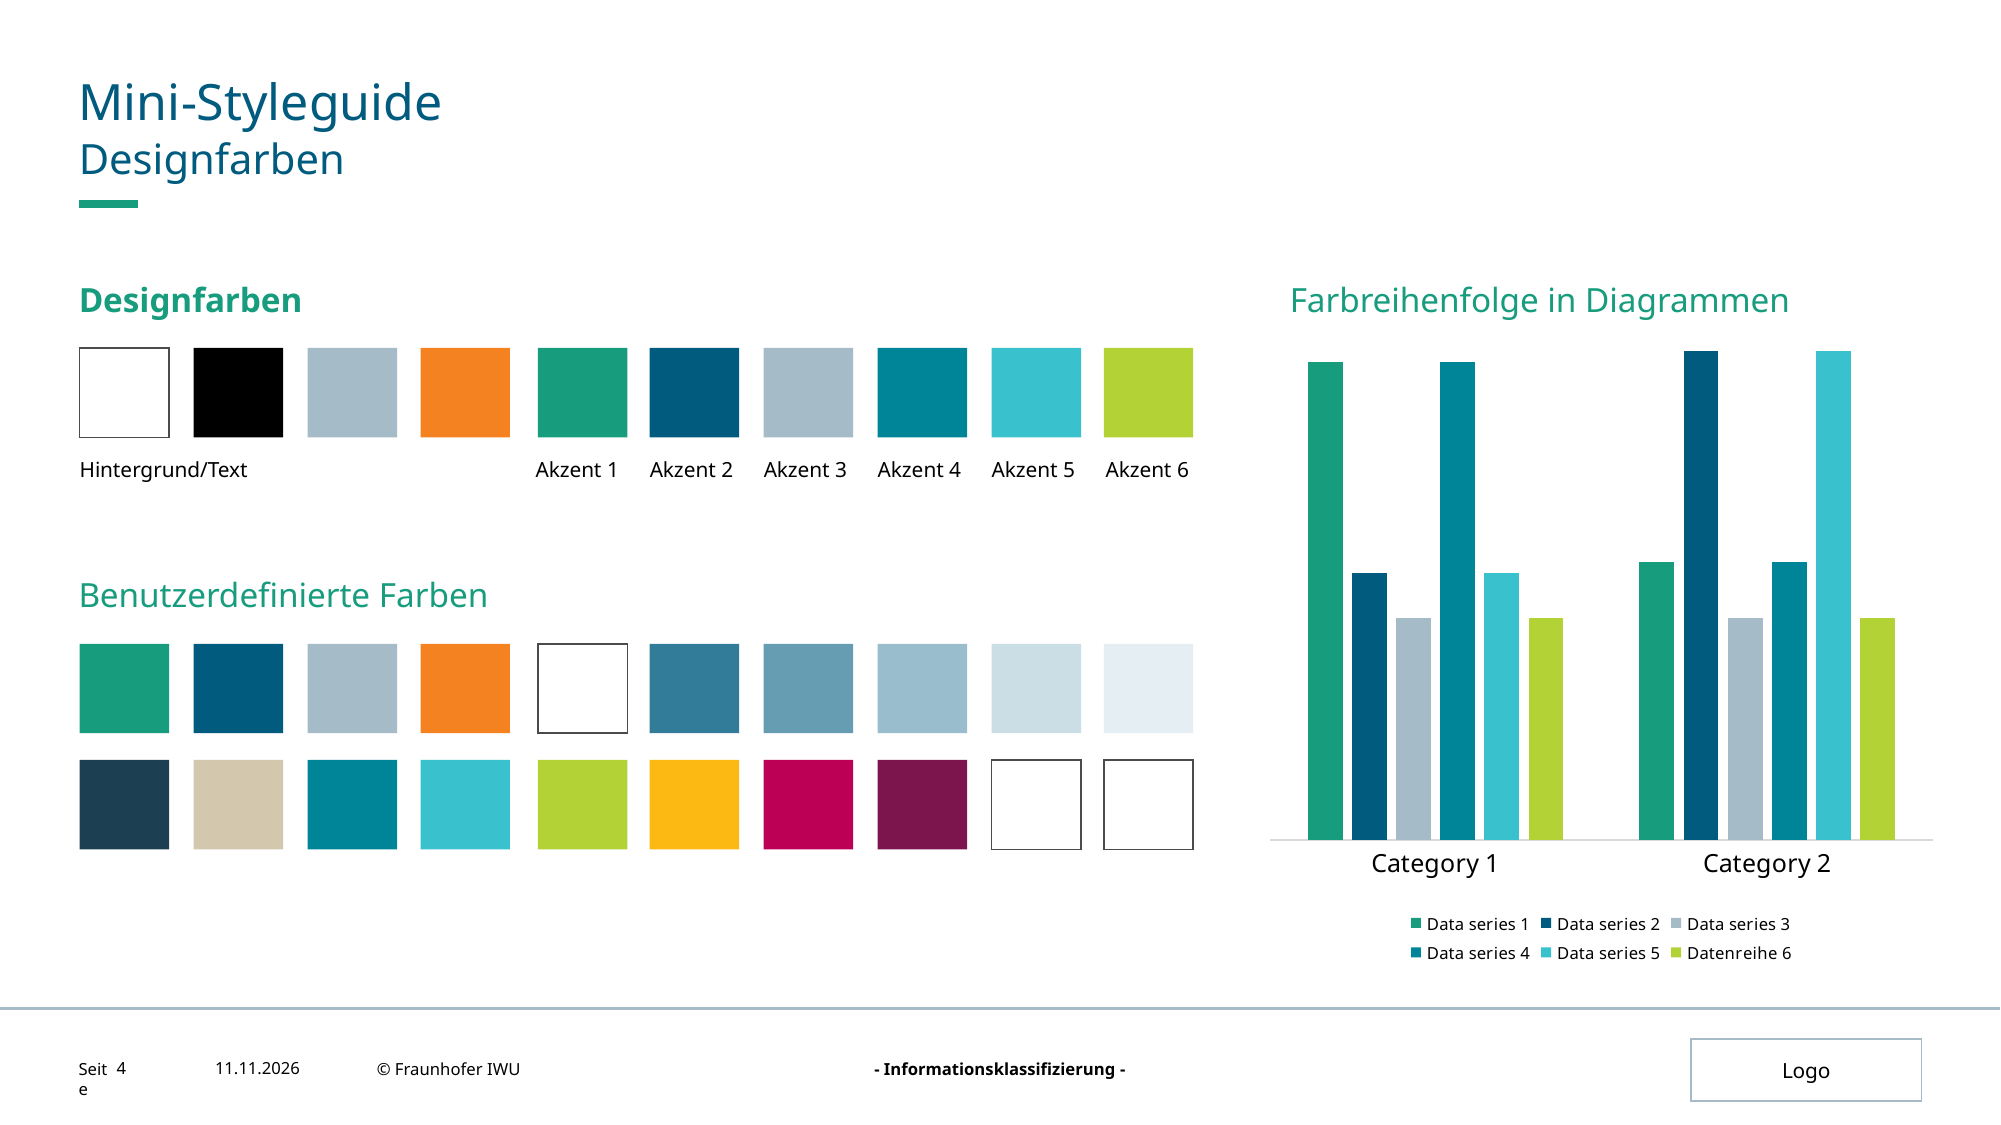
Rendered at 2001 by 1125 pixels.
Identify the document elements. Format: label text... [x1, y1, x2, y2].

text_box Akzent 3 [763, 456, 854, 482]
text_box [307, 643, 398, 734]
text_box [193, 759, 284, 850]
text_box [1103, 347, 1194, 438]
title Mini-Styleguide [78, 64, 1922, 127]
text_box [193, 347, 284, 438]
text_box [763, 759, 854, 850]
text_box [763, 643, 854, 734]
text_box [649, 759, 740, 850]
text_box Designfarben [78, 278, 476, 319]
text_box Akzent 6 [1105, 456, 1196, 482]
text_box [193, 643, 284, 734]
text_box [79, 643, 170, 734]
text_box Akzent 1 [535, 456, 626, 482]
text_box [419, 759, 511, 850]
text_box [1103, 643, 1194, 734]
text_box [649, 643, 740, 734]
text_box Benutzerdefinierte Farben [78, 574, 764, 615]
text_box [1103, 759, 1194, 850]
text_box Akzent 5 [991, 456, 1082, 482]
text_box [877, 643, 968, 734]
text_box [649, 347, 740, 438]
text_box Akzent 2 [649, 456, 740, 482]
text_box [307, 759, 398, 850]
text_box [991, 759, 1082, 850]
text_box [537, 643, 628, 734]
text_box [991, 347, 1082, 438]
text_box Hintergrund/Text [79, 456, 510, 482]
text_box [991, 643, 1082, 734]
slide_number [214, 1059, 357, 1080]
footer © Fraunhofer IWU [376, 1059, 862, 1080]
list Designfarben [78, 127, 1922, 180]
text_box [419, 643, 511, 734]
text_box [419, 347, 511, 438]
text_box [79, 347, 170, 438]
chart [1255, 270, 1947, 971]
text_box [877, 347, 968, 438]
slide_number 4 [116, 1059, 184, 1080]
text_box Akzent 4 [877, 456, 968, 482]
text_box [79, 759, 170, 850]
text_box [537, 347, 628, 438]
text_box [537, 759, 628, 850]
text_box [763, 347, 854, 438]
text_box [877, 759, 968, 850]
text_box [307, 347, 398, 438]
